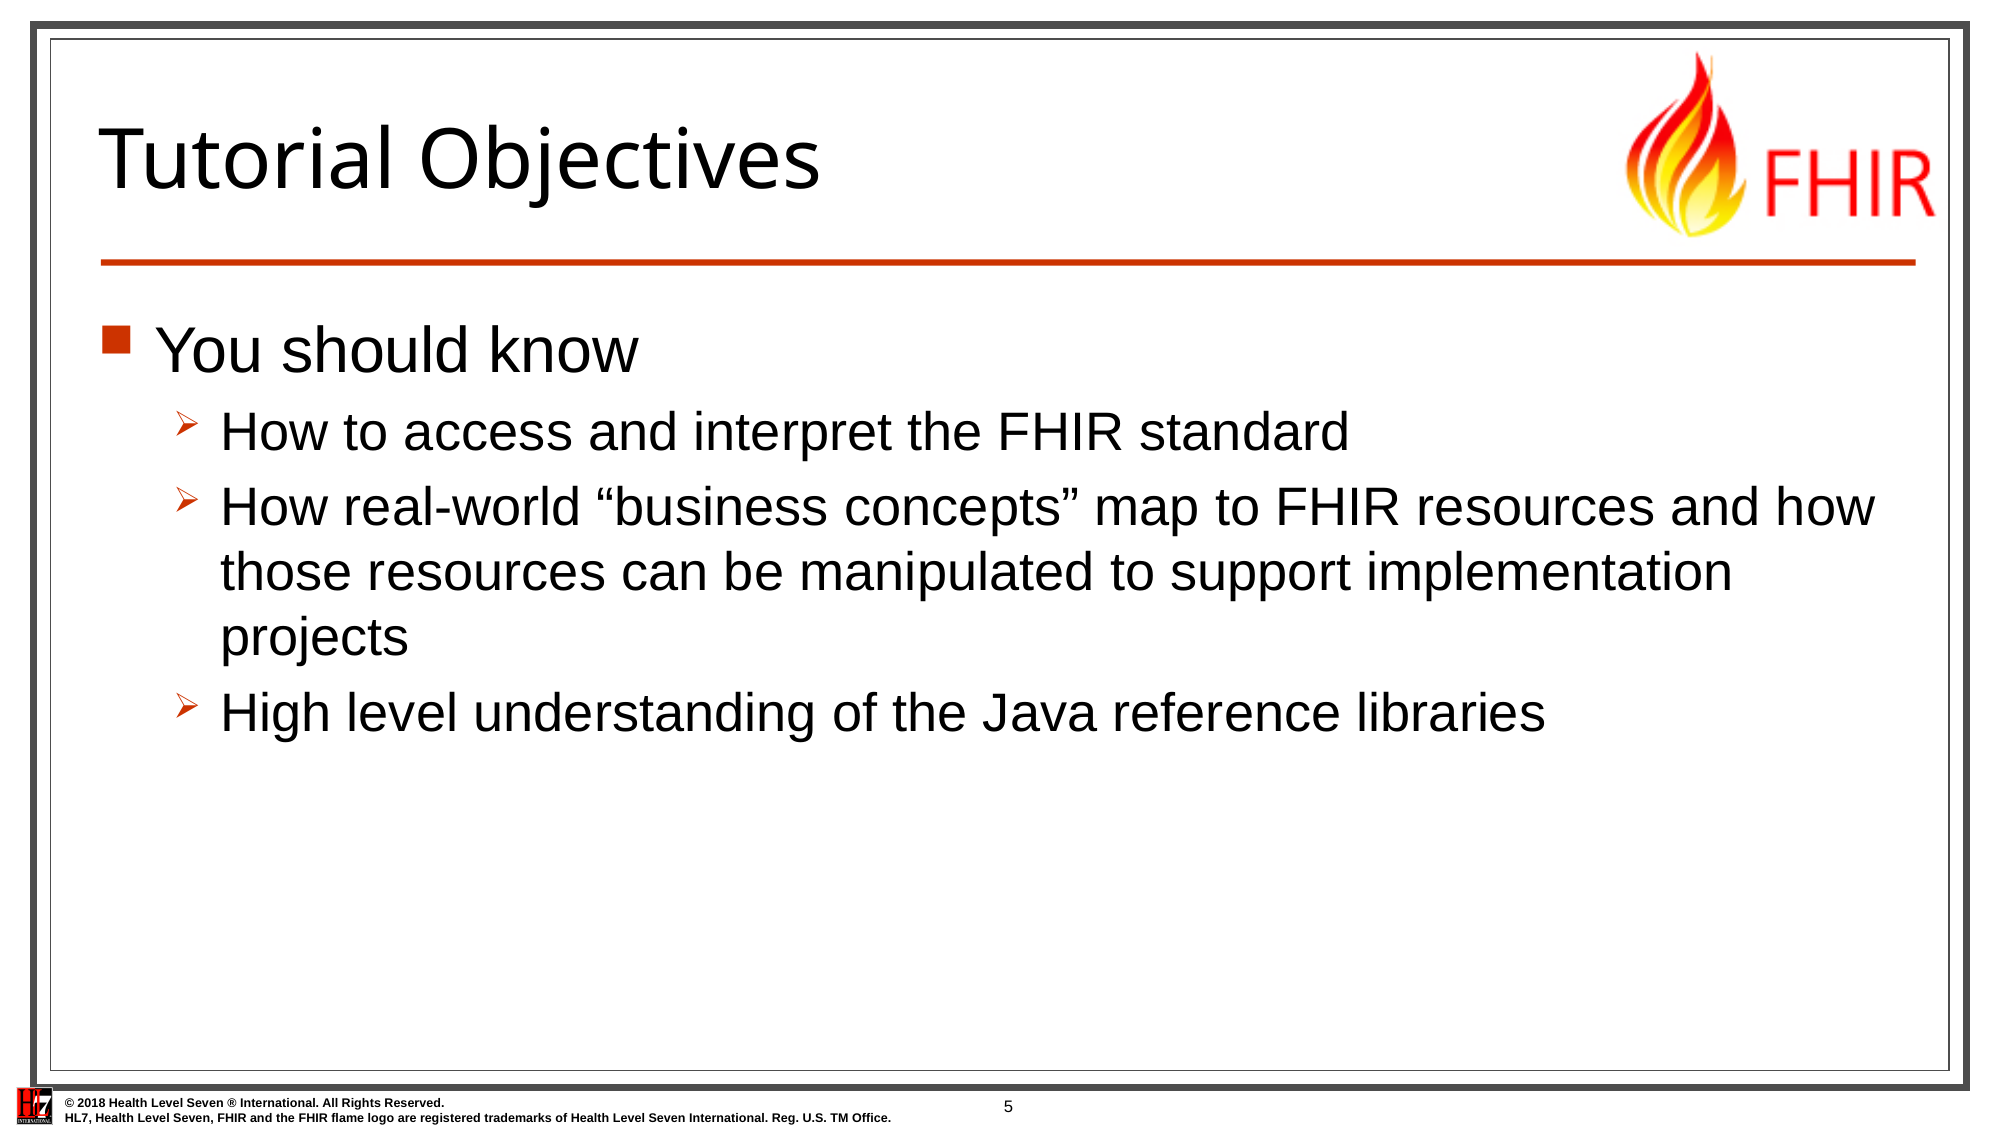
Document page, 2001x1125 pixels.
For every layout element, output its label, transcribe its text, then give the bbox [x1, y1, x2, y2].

title Tutorial Objectives [83, 77, 1614, 213]
slide_number 5 [949, 1087, 1067, 1125]
picture [1613, 41, 1948, 247]
list You should know How to access and interpret the FHIR standard How real-world “business concepts” map to FHIR resources and how those resources can be manipulated to support implementation projects High level understanding of the Java reference libraries [83, 299, 1917, 1026]
picture [16, 1087, 53, 1125]
